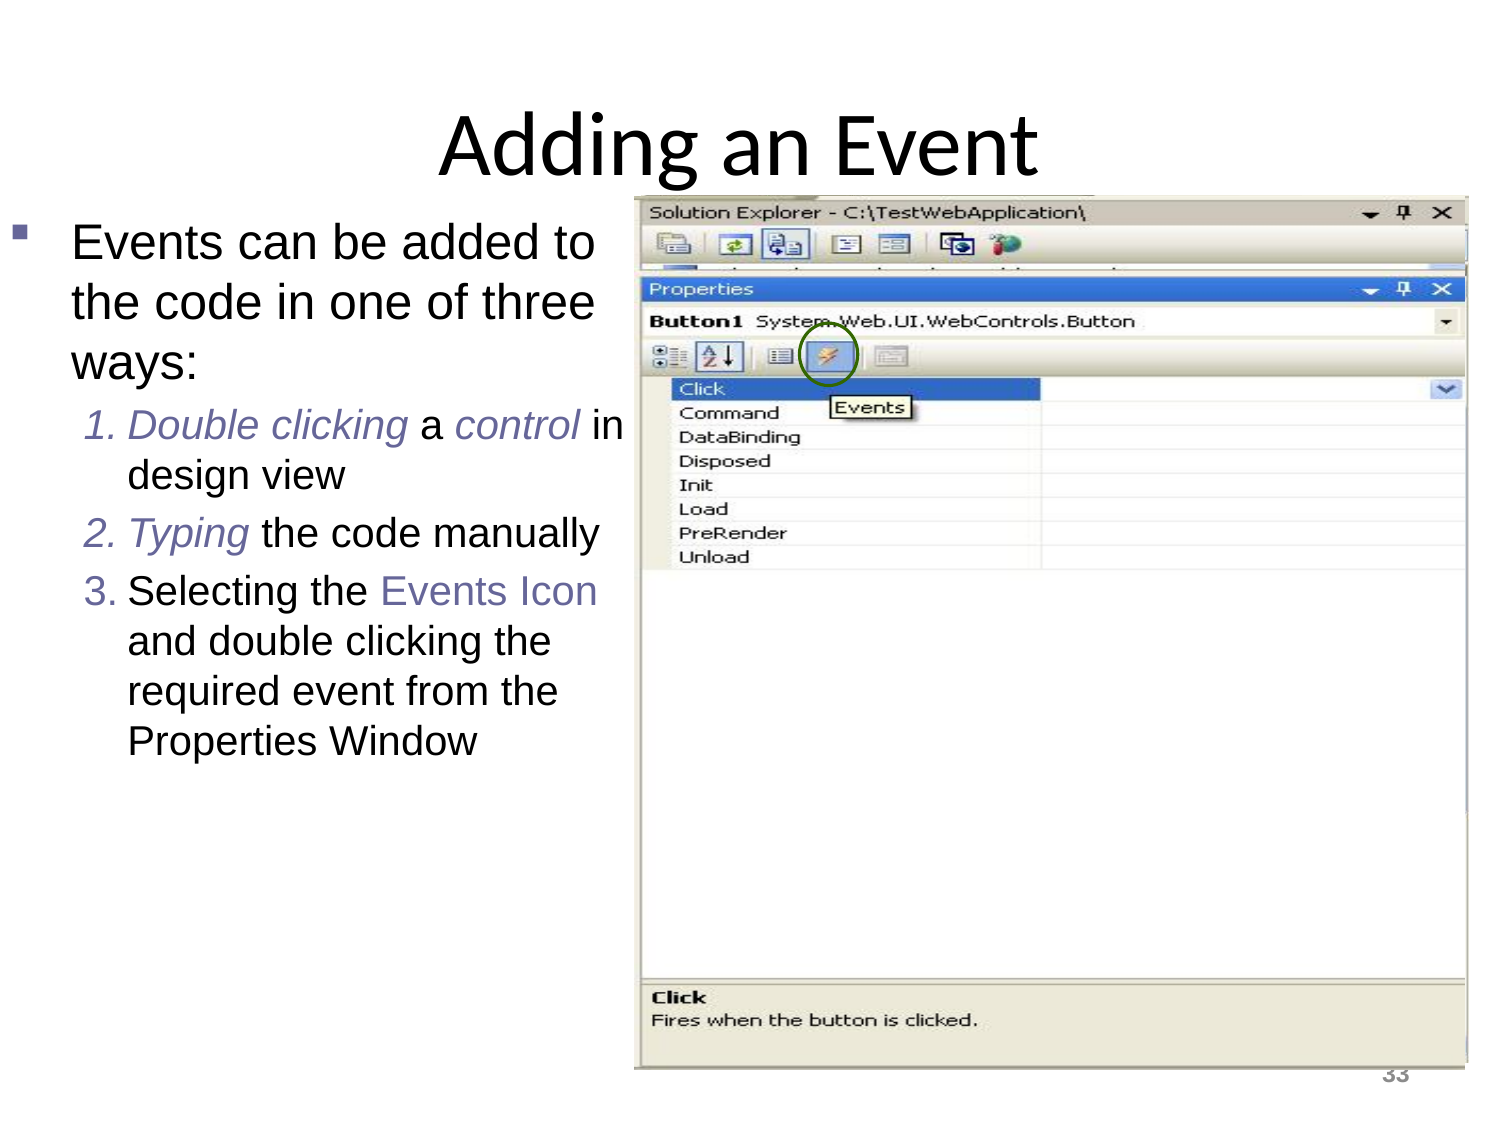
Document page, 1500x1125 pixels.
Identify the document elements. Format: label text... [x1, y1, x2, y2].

title Adding an Event [74, 44, 1426, 201]
slide_number 33 [1074, 1079, 1425, 1103]
text_box Events can be added to the code in one of three ways: Double clicking a control in design view Typing the code manually Selecting the Events Icon and double clicking the required event from the Properties Window [0, 201, 629, 762]
picture [634, 195, 1470, 1071]
